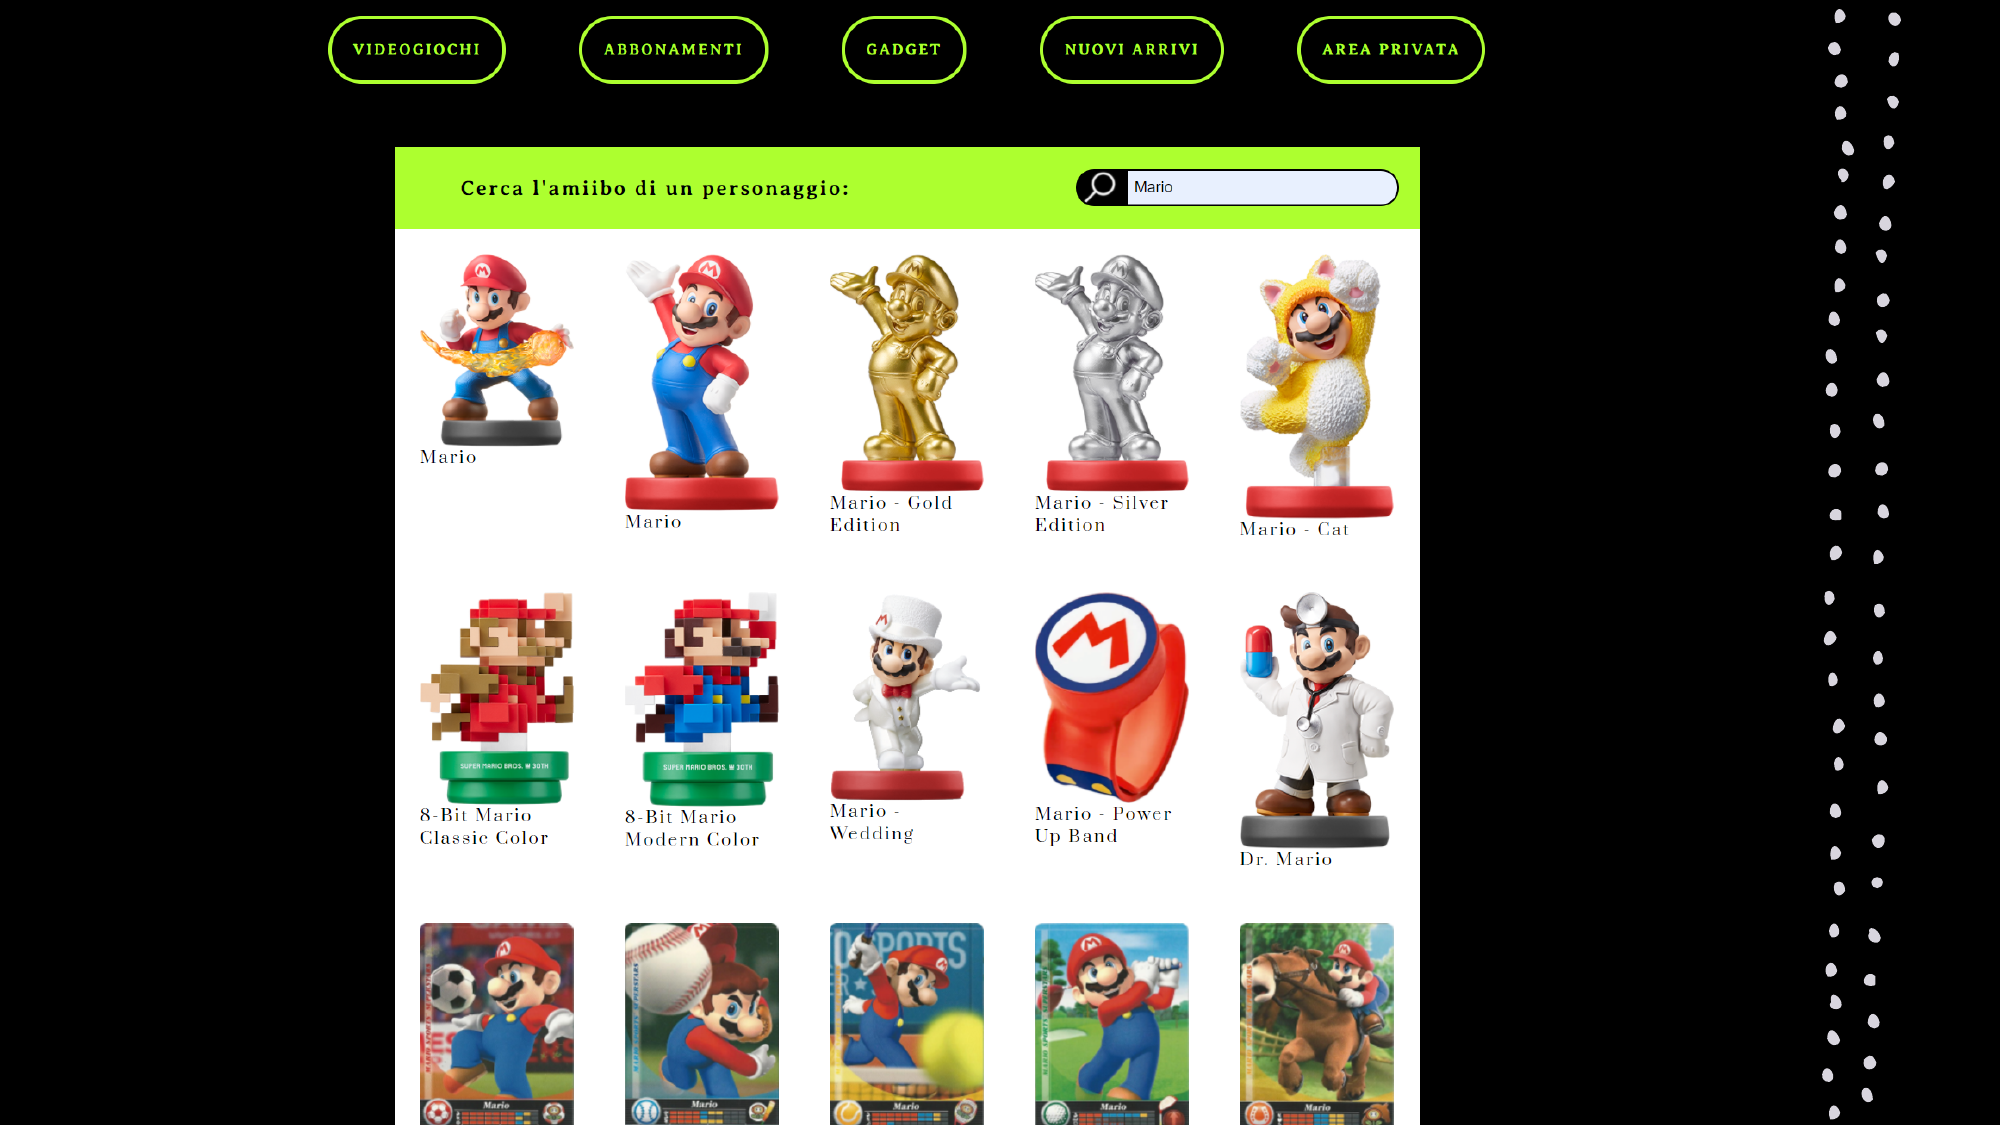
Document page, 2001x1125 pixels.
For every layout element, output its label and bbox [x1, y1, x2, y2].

list [259, 0, 1557, 1125]
